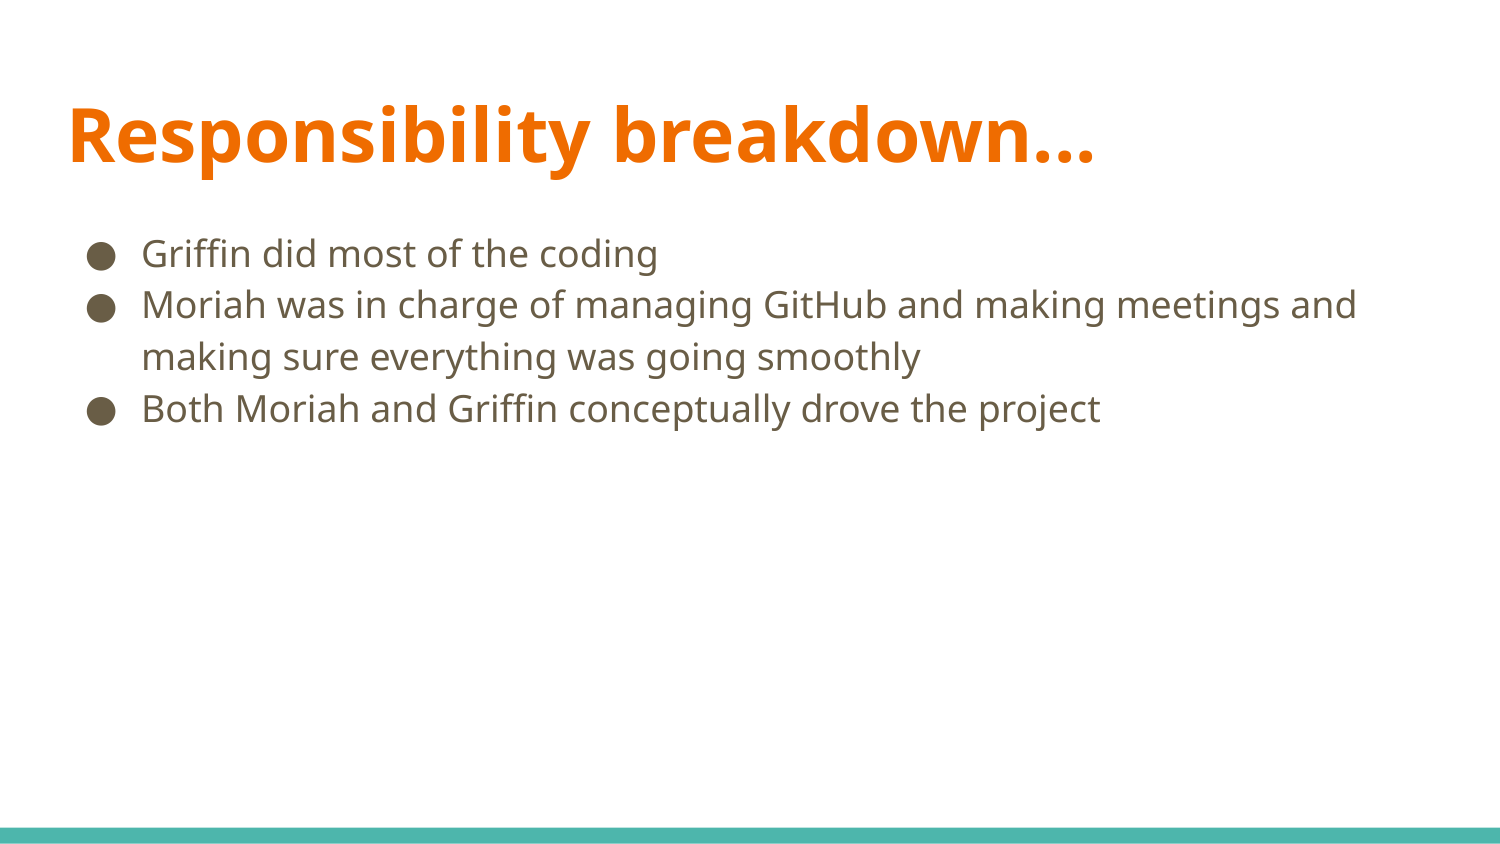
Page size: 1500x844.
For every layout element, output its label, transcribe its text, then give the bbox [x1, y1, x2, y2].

title Responsibility breakdown... [51, 72, 1449, 189]
list Griffin did most of the coding Moriah was in charge of managing GitHub and making meetings and making sure everything was going smoothly Both Moriah and Griffin conceptually drove the project [51, 207, 1449, 750]
